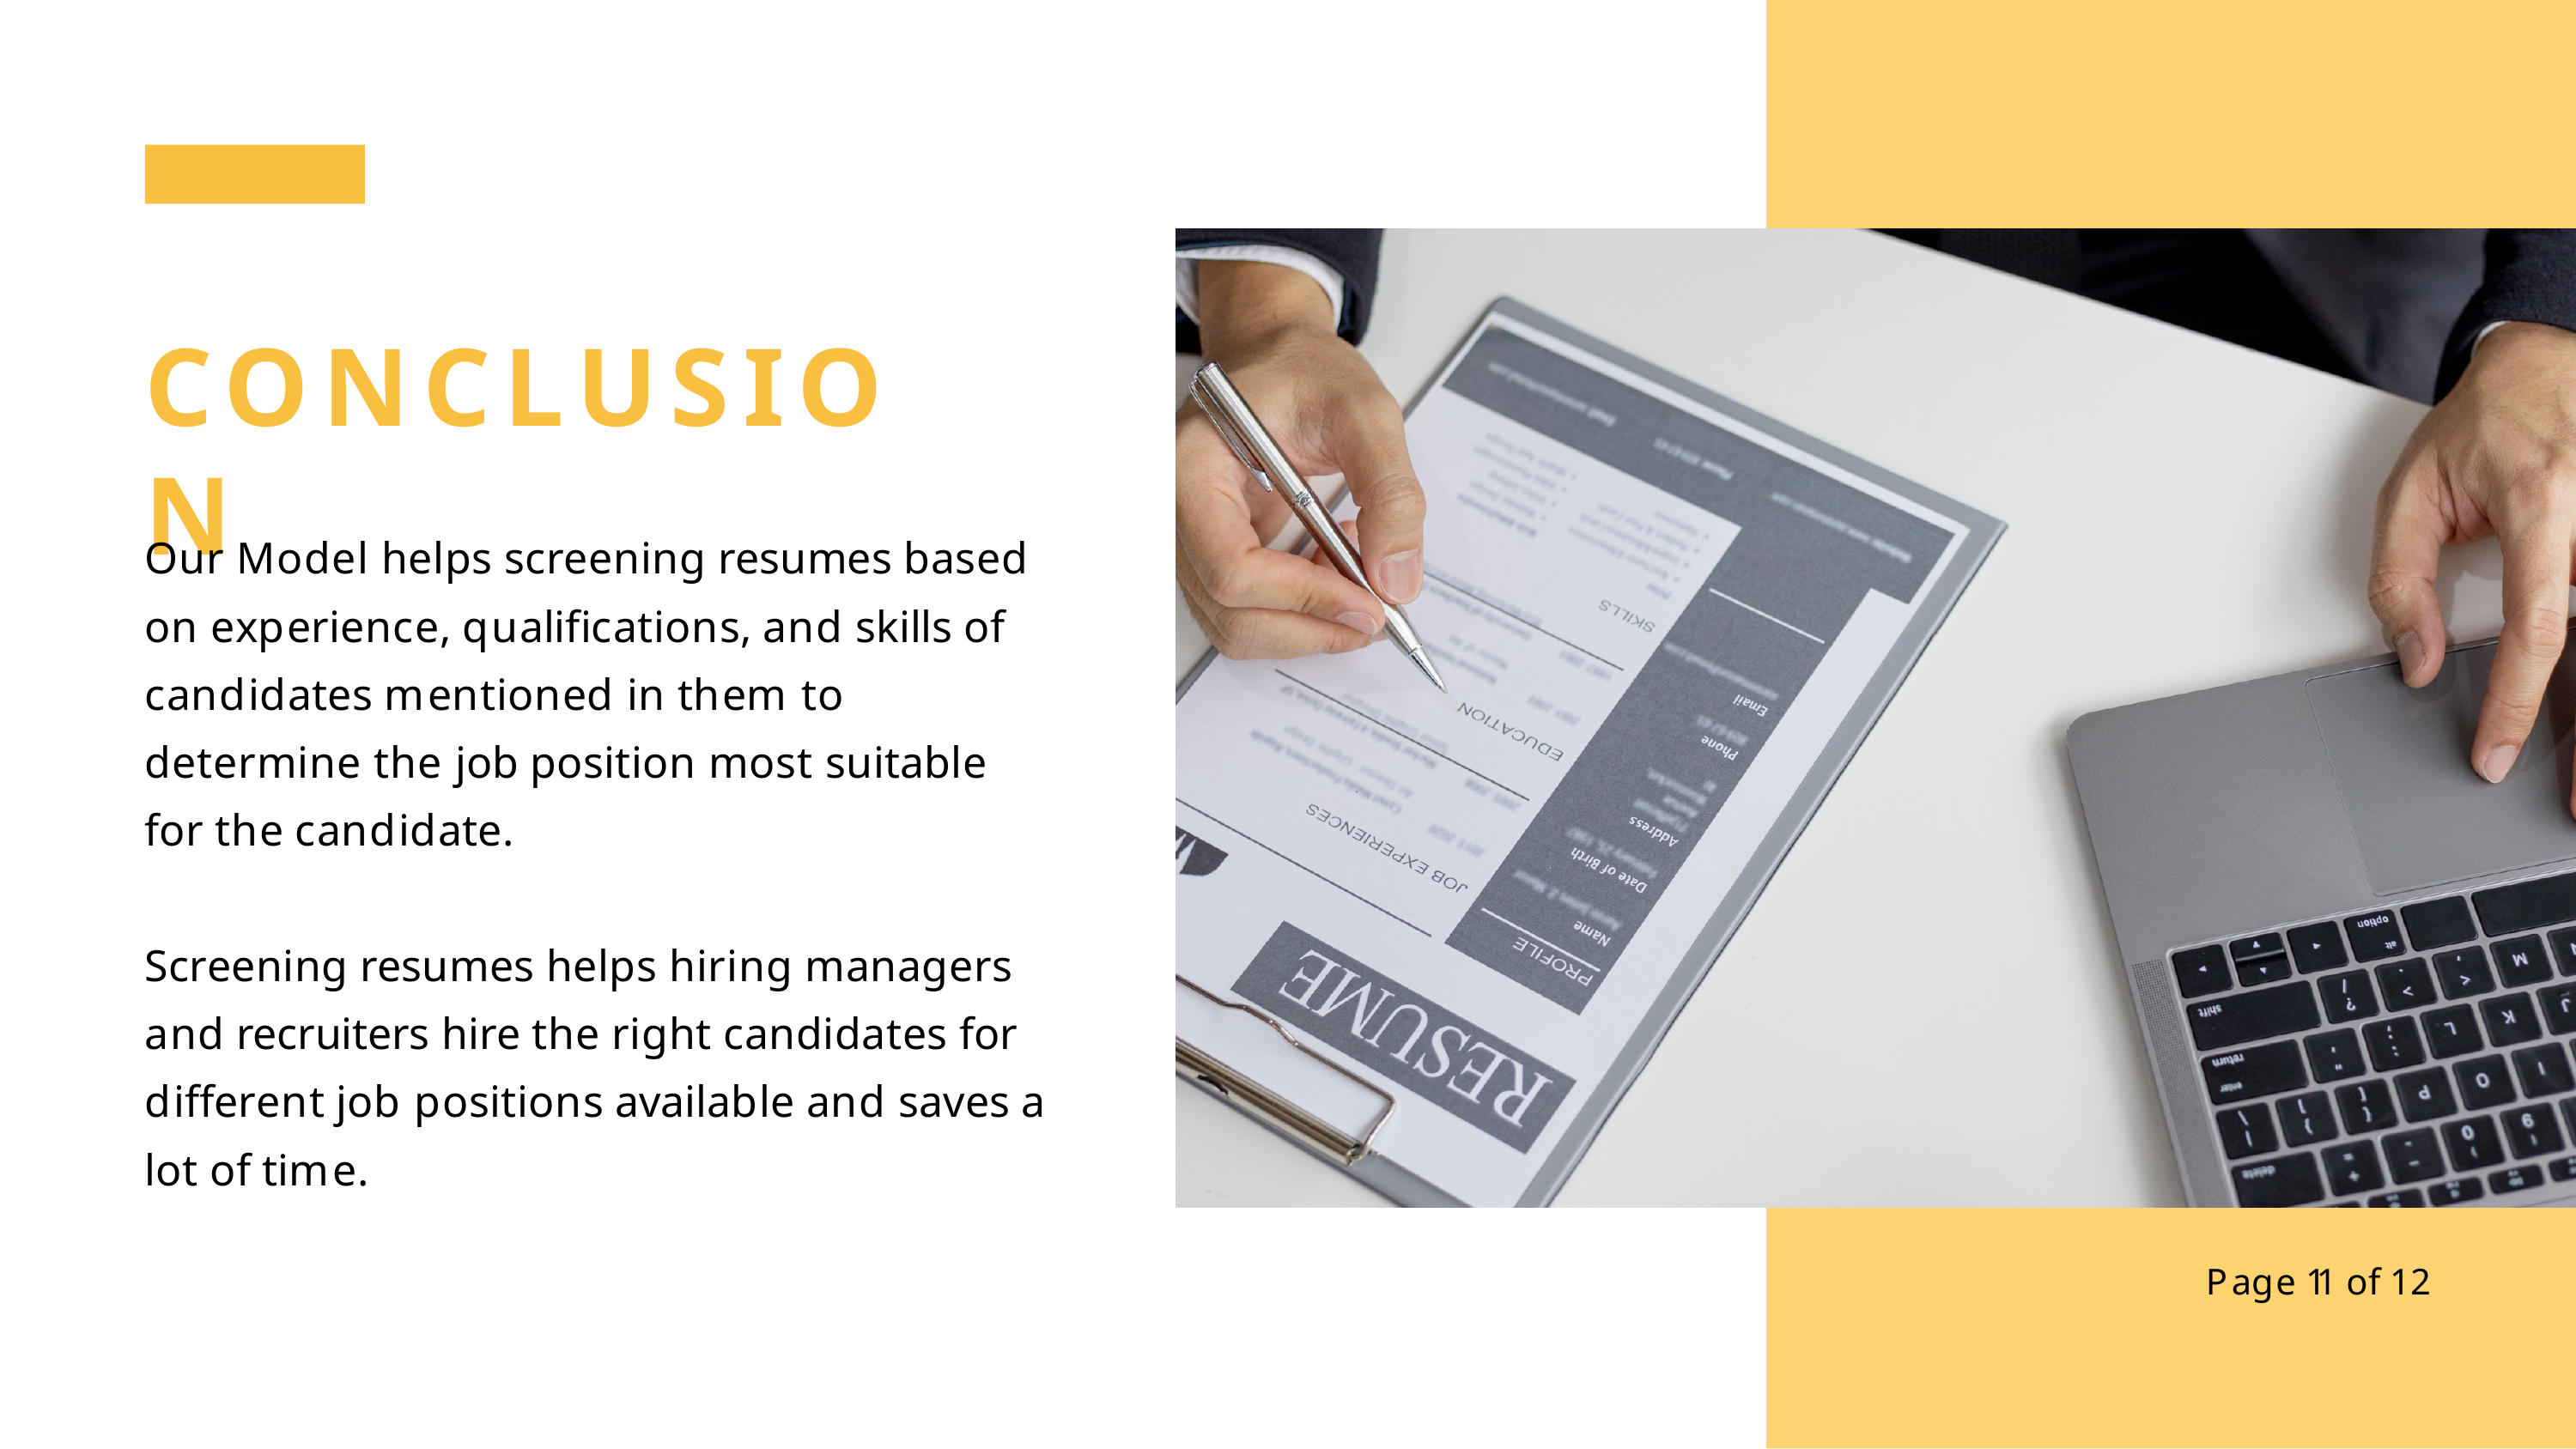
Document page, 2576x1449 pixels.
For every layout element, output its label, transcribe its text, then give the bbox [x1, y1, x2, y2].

text_box [144, 144, 365, 204]
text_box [1176, 0, 2576, 1449]
title CONCLUSION [143, 317, 920, 512]
text_box Our Model helps screening resumes based on experience, qualifications, and skills of candidates mentioned in them to determine the job position most suitable for the candidate. Screening resumes helps hiring managers and recruiters hire the right candidates for different job positions available and saves a lot of time. [143, 512, 1076, 1194]
